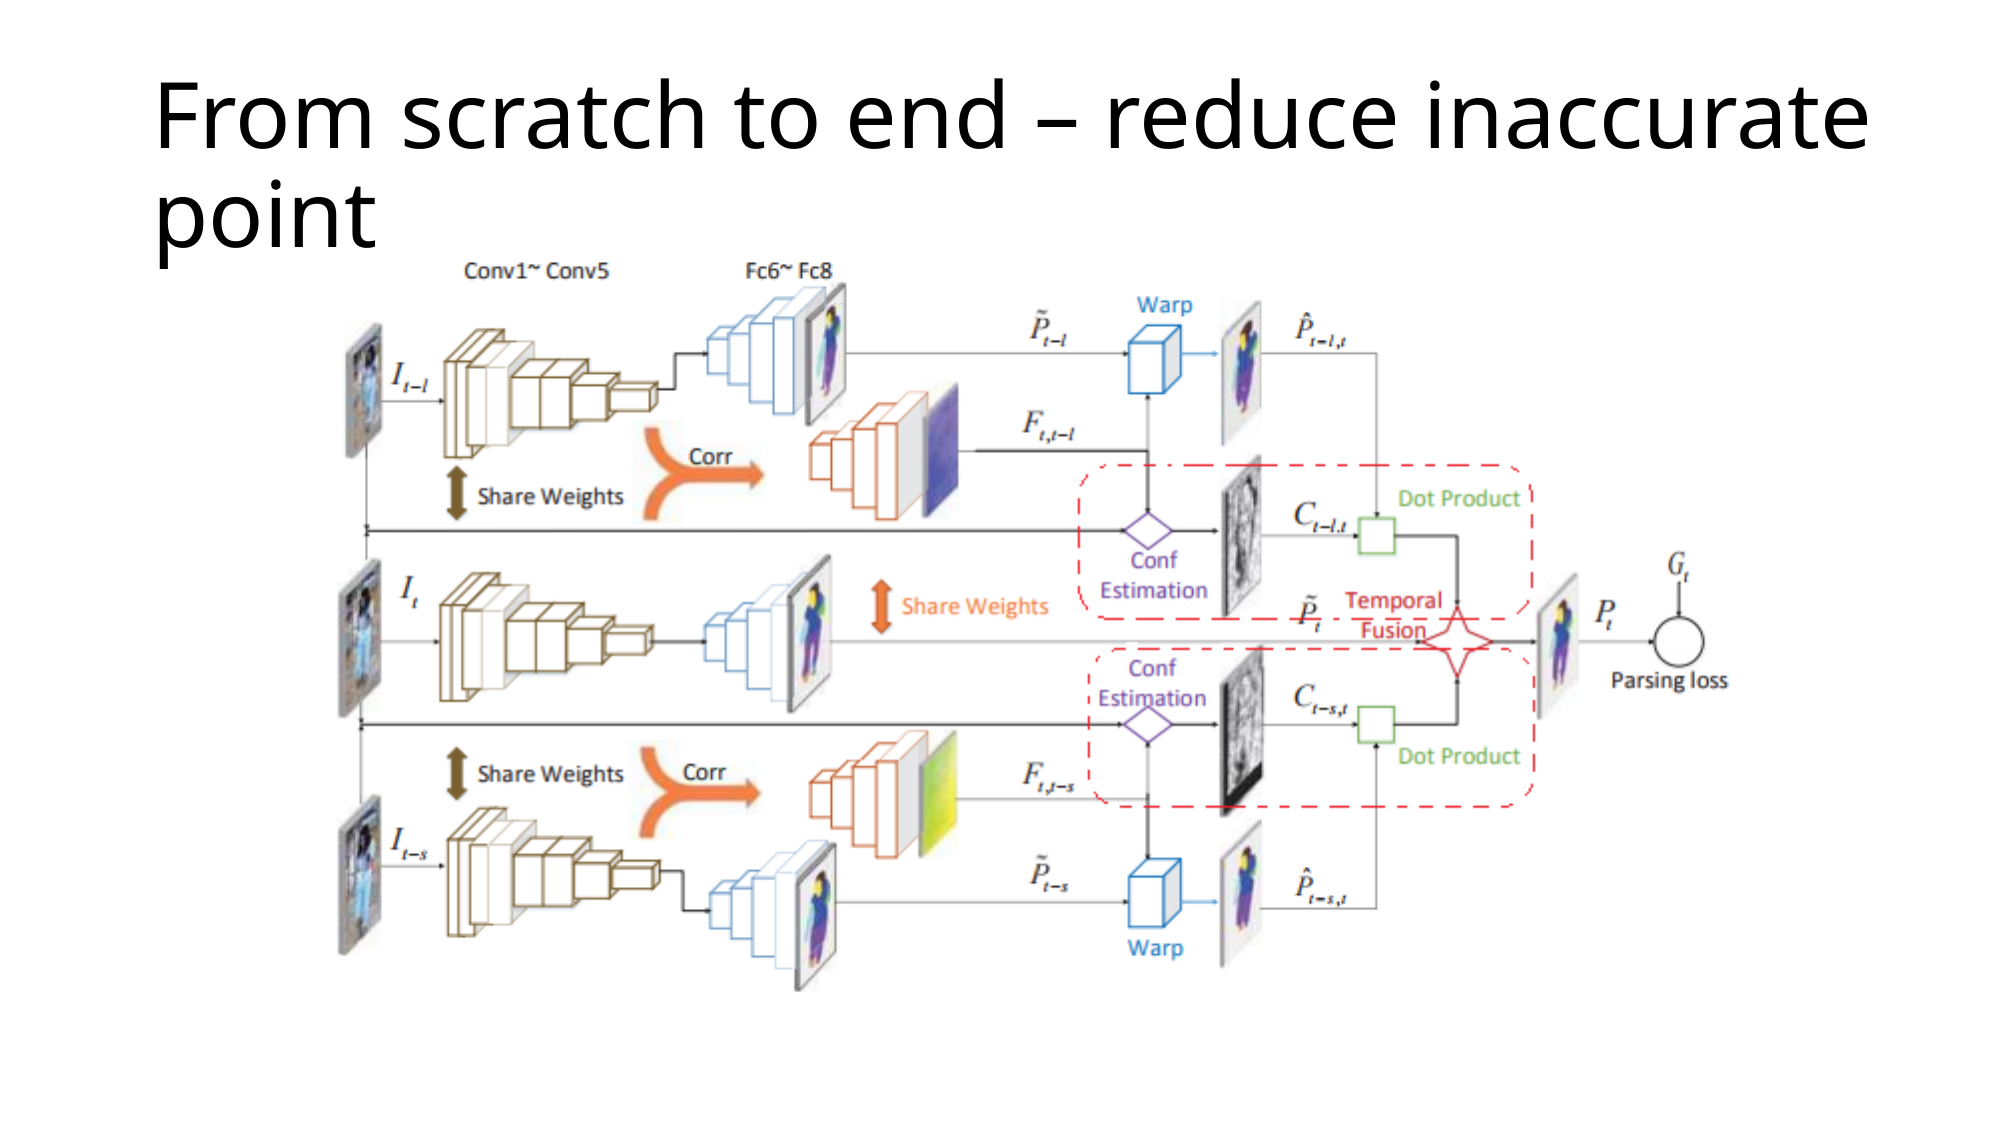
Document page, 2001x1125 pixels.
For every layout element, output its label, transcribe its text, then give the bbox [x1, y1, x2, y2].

picture [328, 249, 1739, 1000]
title From scratch to end – reduce inaccurate point [137, 59, 1917, 278]
